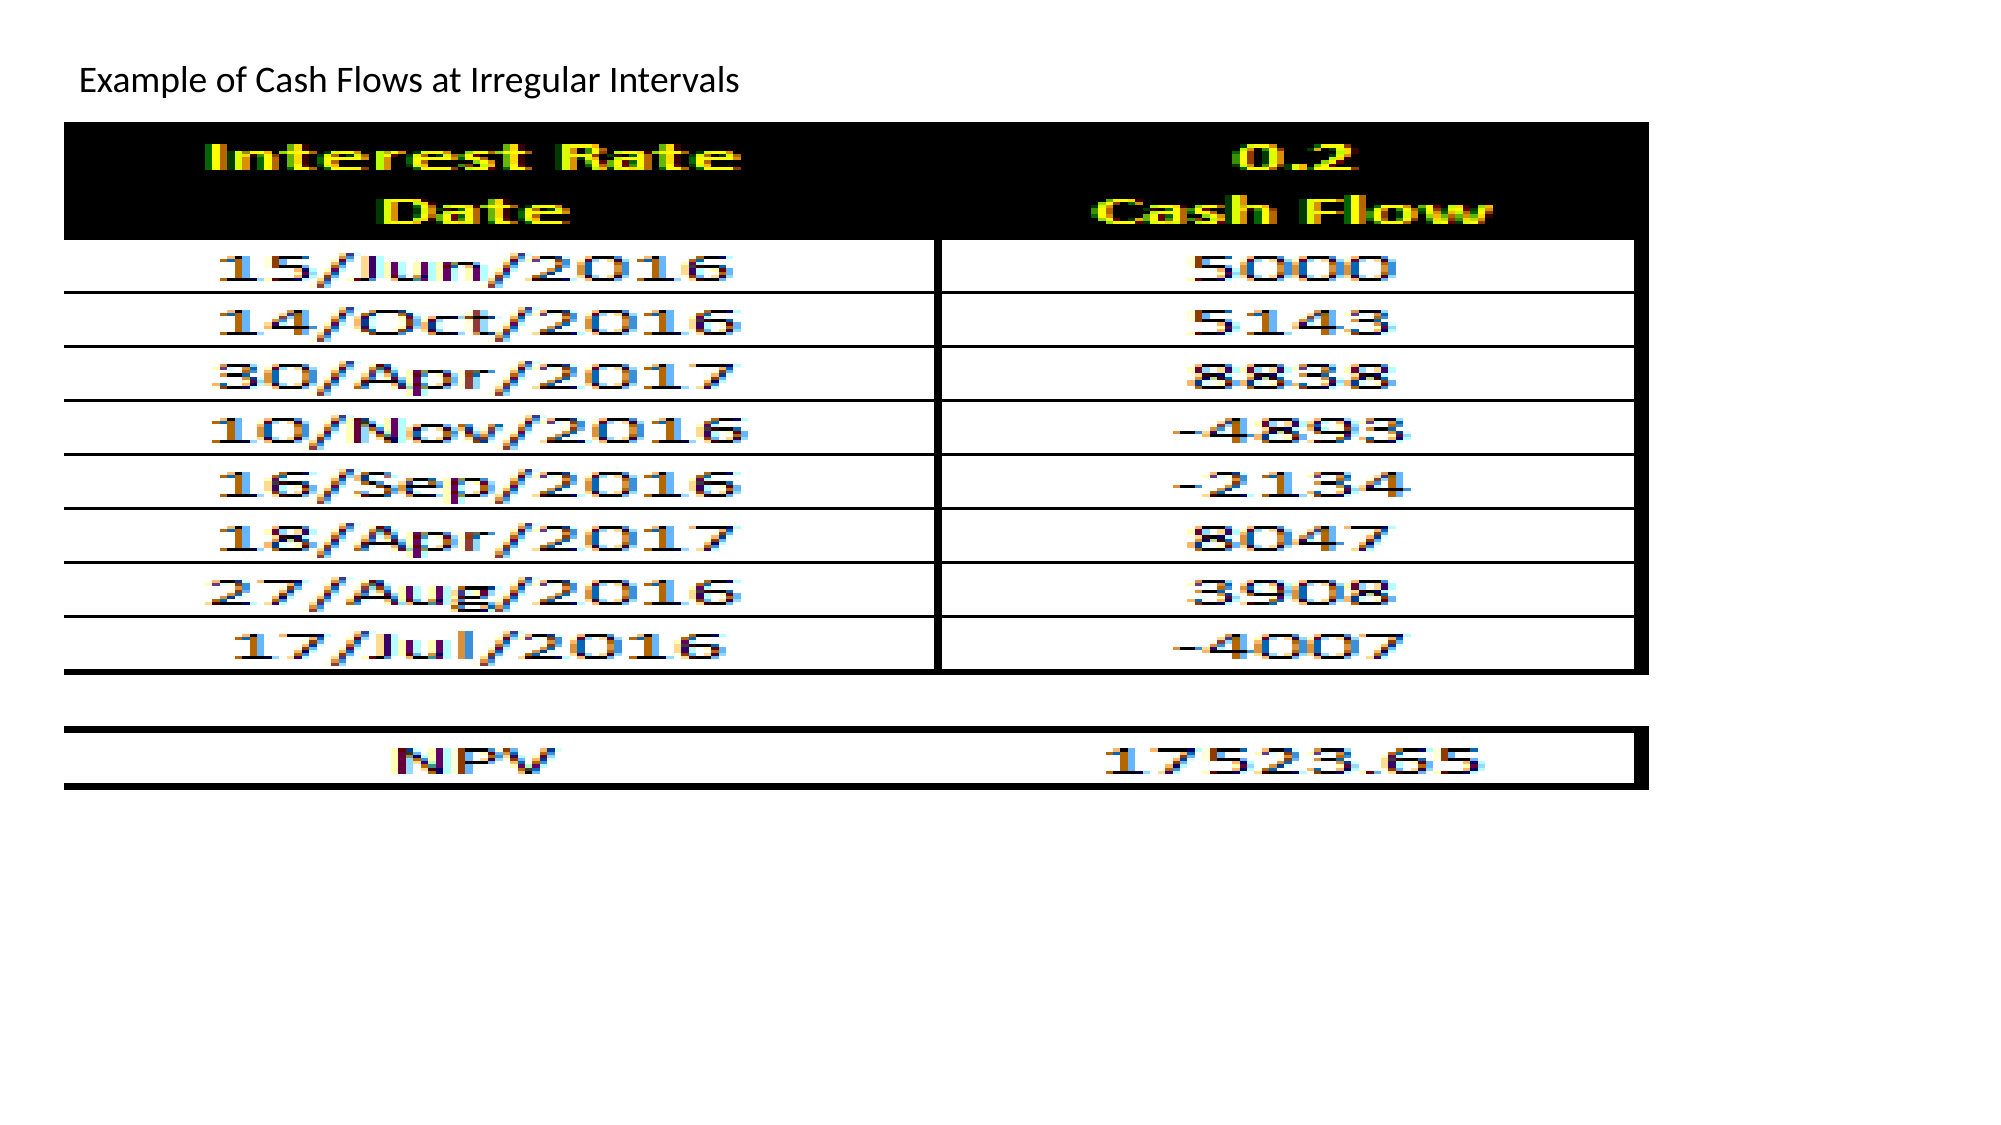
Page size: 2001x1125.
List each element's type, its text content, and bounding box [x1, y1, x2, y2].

picture [64, 110, 1709, 803]
text_box Example of Cash Flows at Irregular Intervals [64, 47, 1903, 153]
